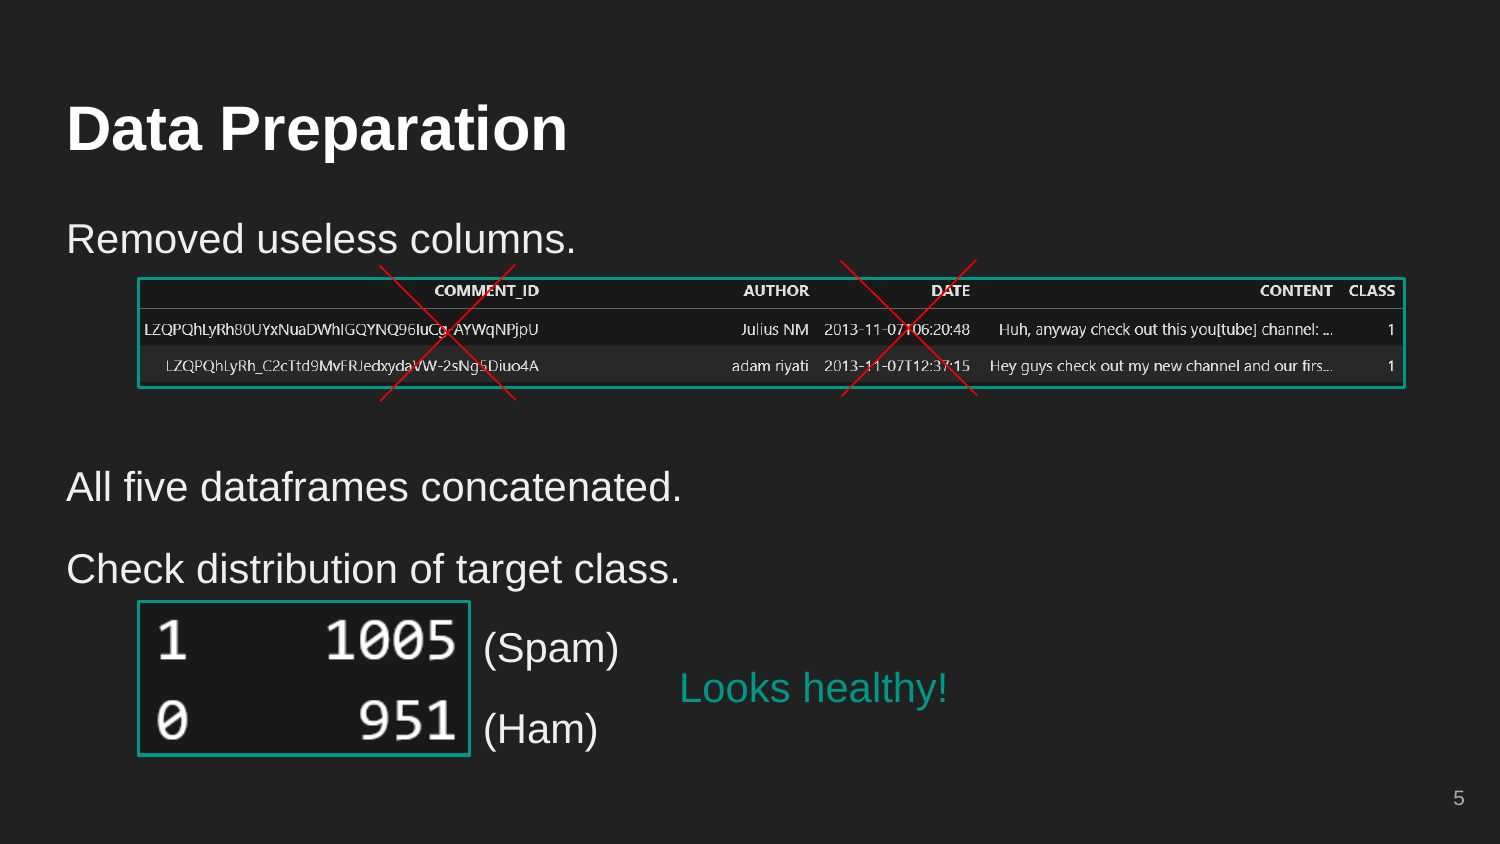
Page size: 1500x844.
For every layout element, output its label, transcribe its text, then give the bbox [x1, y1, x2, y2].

text_box (Ham) [468, 679, 659, 768]
text_box Looks healthy! [664, 638, 1157, 726]
list Removed useless columns. All five dataframes concatenated. Check distribution of target class. [51, 189, 1449, 787]
text_box (Spam) [468, 598, 659, 679]
picture [139, 279, 1404, 387]
slide_number ‹#› [1389, 764, 1480, 830]
picture [139, 603, 469, 754]
title Data Preparation [51, 72, 1449, 167]
